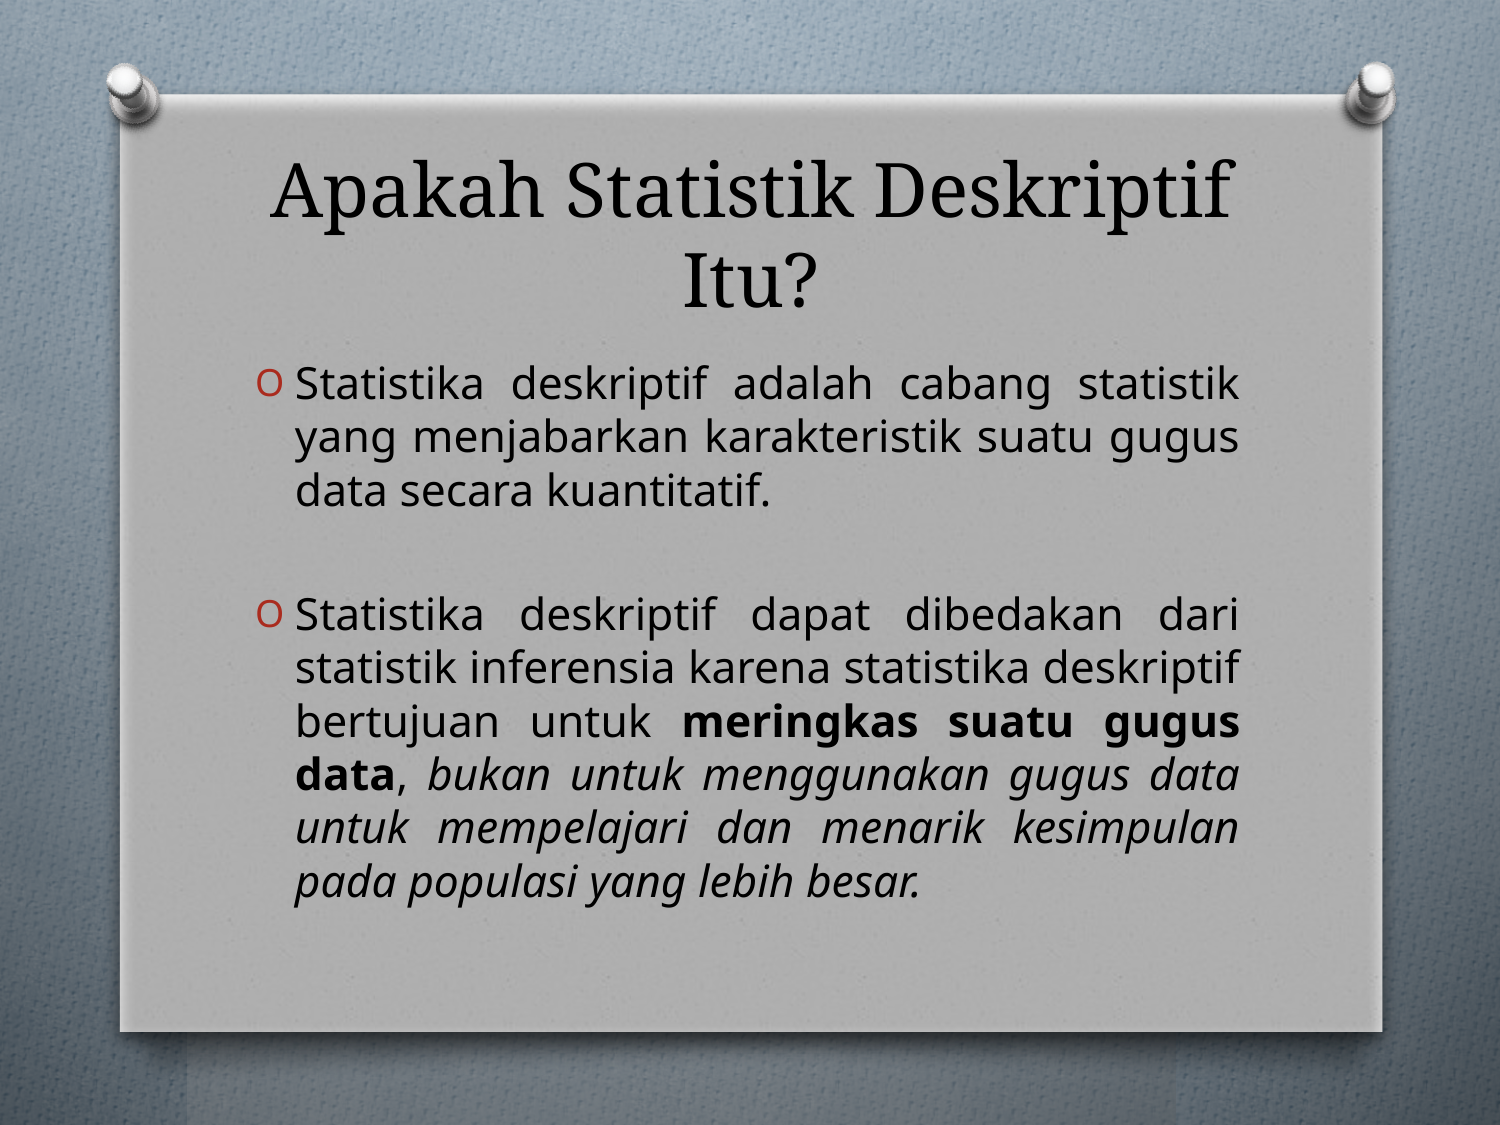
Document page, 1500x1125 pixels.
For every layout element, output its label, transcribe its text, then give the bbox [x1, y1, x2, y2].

picture [1317, 35, 1439, 156]
title Apakah Statistik Deskriptif Itu? [179, 134, 1323, 332]
picture [75, 29, 198, 153]
list Statistika deskriptif adalah cabang statistik yang menjabarkan karakteristik suatu gugus data secara kuantitatif. Statistika deskriptif dapat dibedakan dari statistik inferensia karena statistika deskriptif bertujuan untuk meringkas suatu gugus data, bukan untuk menggunakan gugus data untuk mempelajari dan menarik kesimpulan pada populasi yang lebih besar. [240, 347, 1257, 939]
